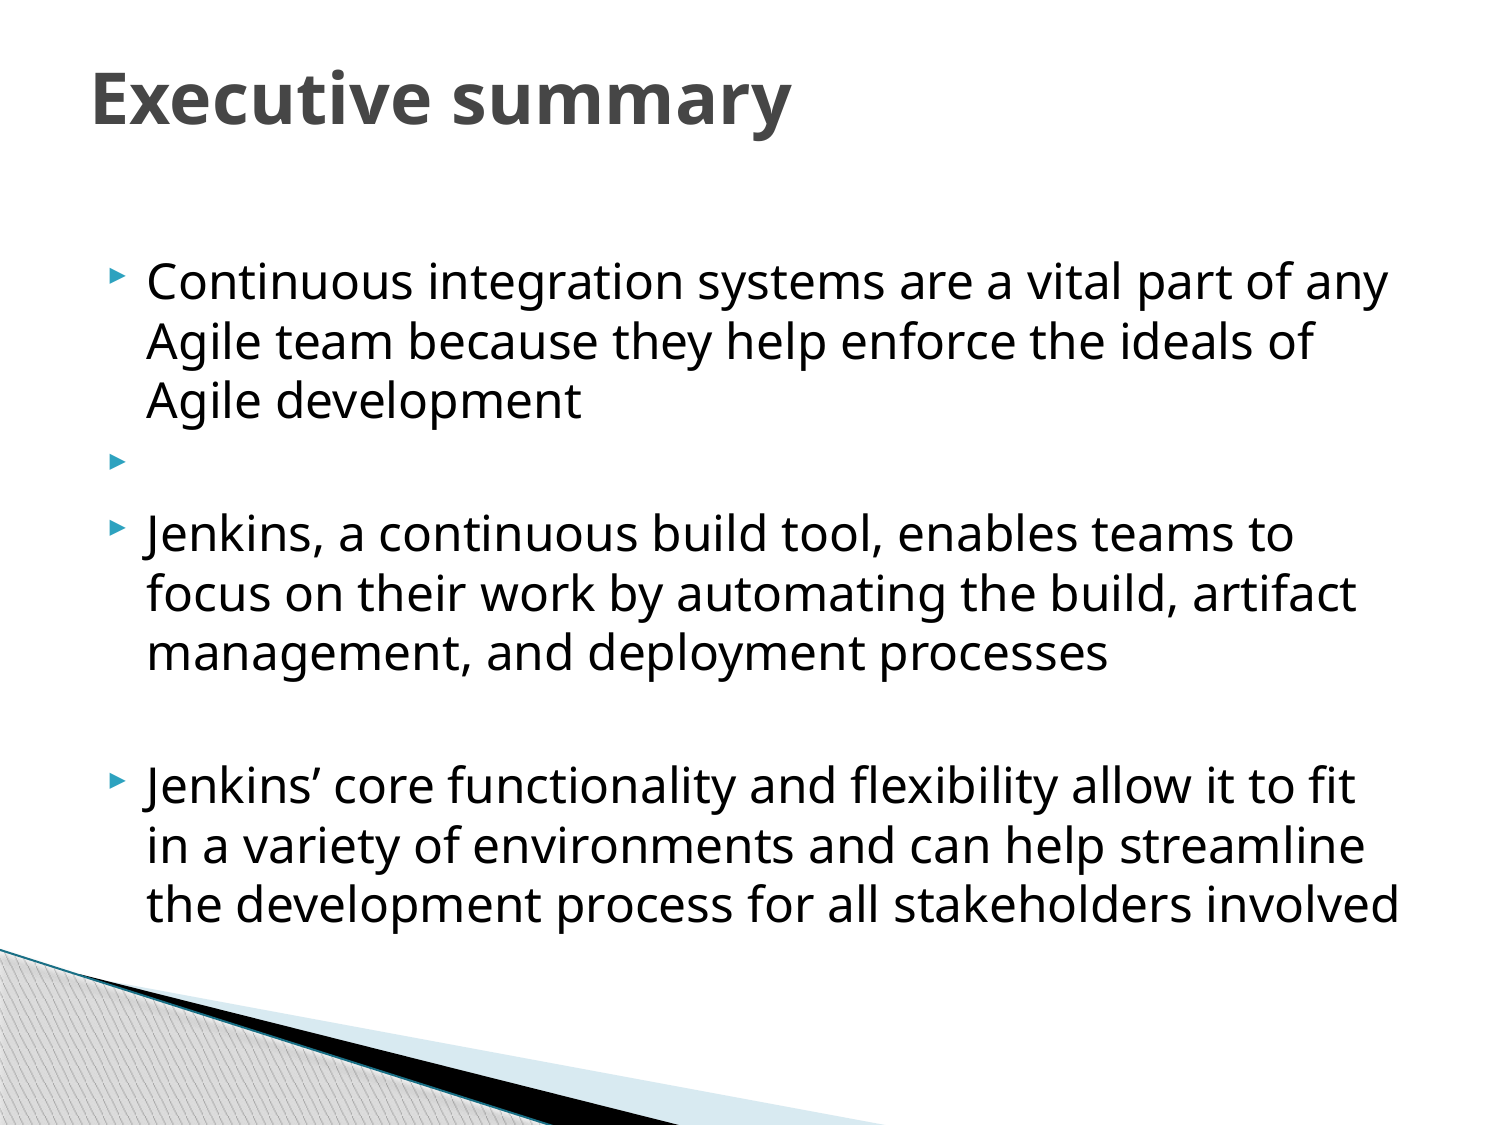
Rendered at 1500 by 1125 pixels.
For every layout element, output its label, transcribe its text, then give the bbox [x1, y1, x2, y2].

list Continuous integration systems are a vital part of any Agile team because they help enforce the ideals of Agile development Jenkins, a continuous build tool, enables teams to focus on their work by automating the build, artifact management, and deployment processes Jenkins’ core functionality and flexibility allow it to fit in a variety of environments and can help streamline the development process for all stakeholders involved [75, 243, 1425, 986]
title Executive summary [75, 45, 1425, 233]
